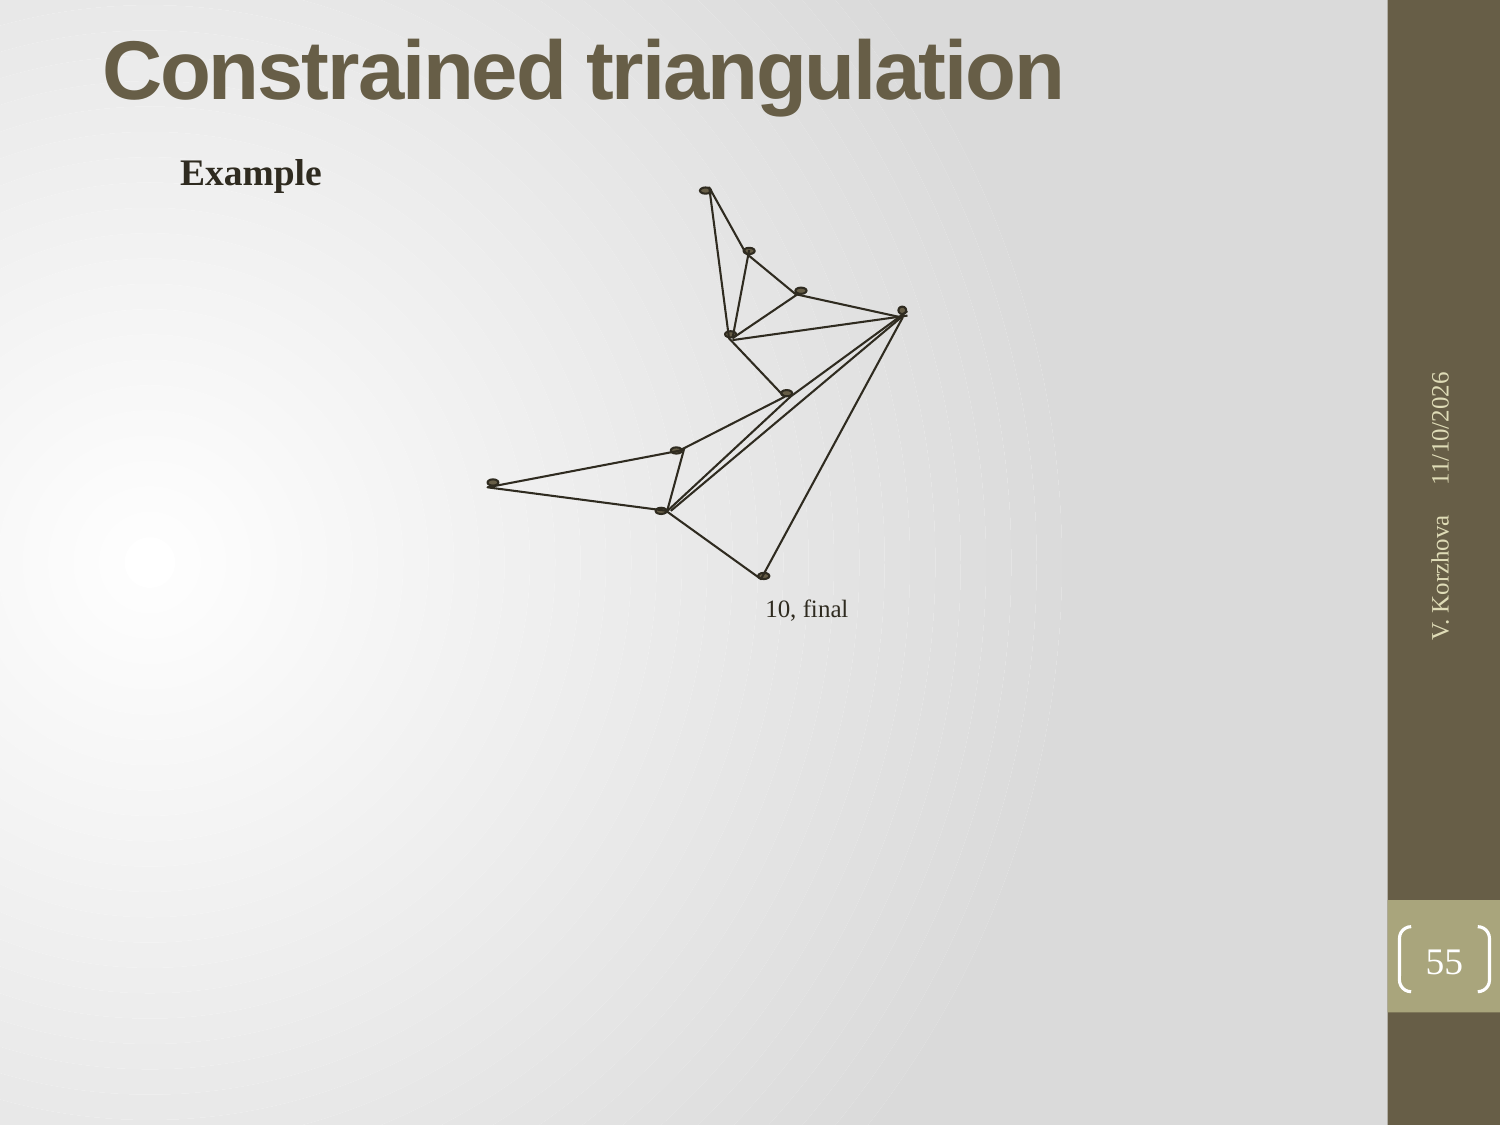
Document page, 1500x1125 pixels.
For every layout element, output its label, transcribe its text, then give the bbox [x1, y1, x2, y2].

footer V. Korzhova [1408, 500, 1469, 889]
text_box Example [165, 140, 338, 201]
text_box 10, final [750, 588, 864, 630]
slide_number 55 [1397, 925, 1492, 994]
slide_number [1408, 100, 1469, 500]
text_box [487, 187, 908, 580]
title Constrained triangulation [87, 28, 1339, 106]
